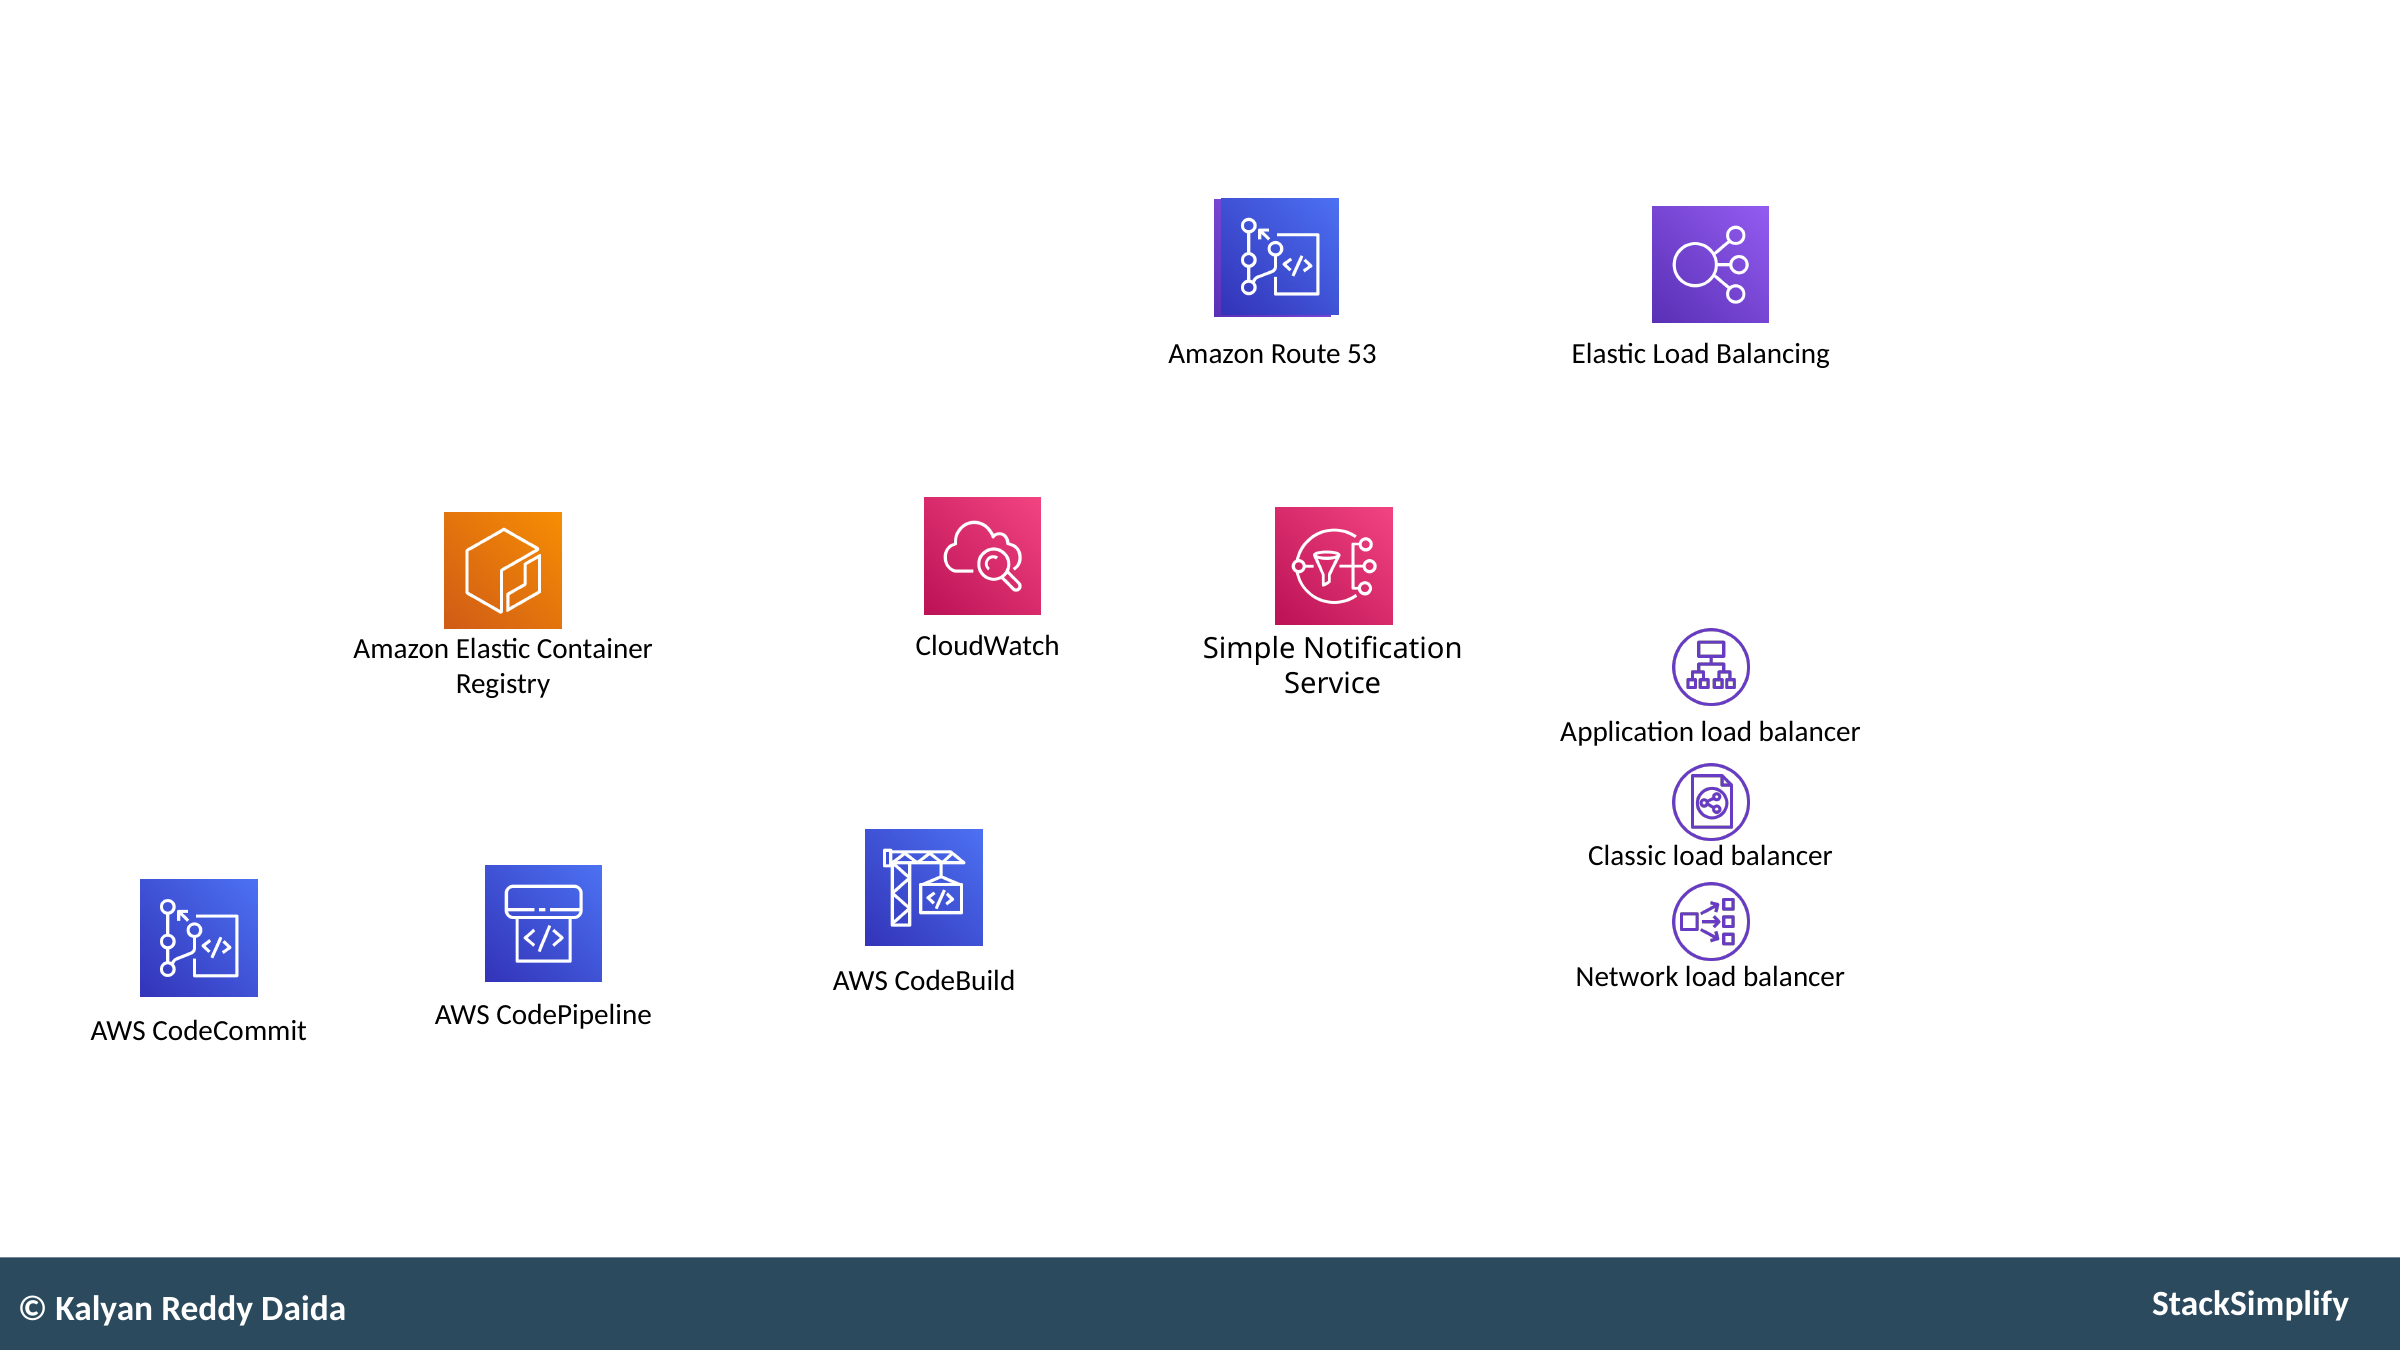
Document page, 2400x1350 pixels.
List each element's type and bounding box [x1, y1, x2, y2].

text_box [314, 622, 692, 708]
text_box [735, 953, 1113, 1004]
picture [865, 829, 983, 947]
picture [444, 511, 562, 629]
text_box [1498, 829, 1923, 879]
picture [1671, 628, 1750, 707]
text_box [1083, 327, 1462, 377]
picture [1213, 197, 1339, 317]
text_box [9, 988, 733, 1054]
picture [140, 879, 258, 997]
picture [484, 865, 603, 983]
text_box [1512, 327, 1890, 377]
picture [1275, 507, 1393, 625]
footer [0, 1269, 810, 1342]
picture [923, 497, 1042, 615]
picture [1671, 762, 1750, 841]
text_box [798, 619, 1923, 755]
picture [1672, 882, 1750, 961]
picture [1652, 205, 1770, 323]
text_box [1498, 949, 1923, 1000]
